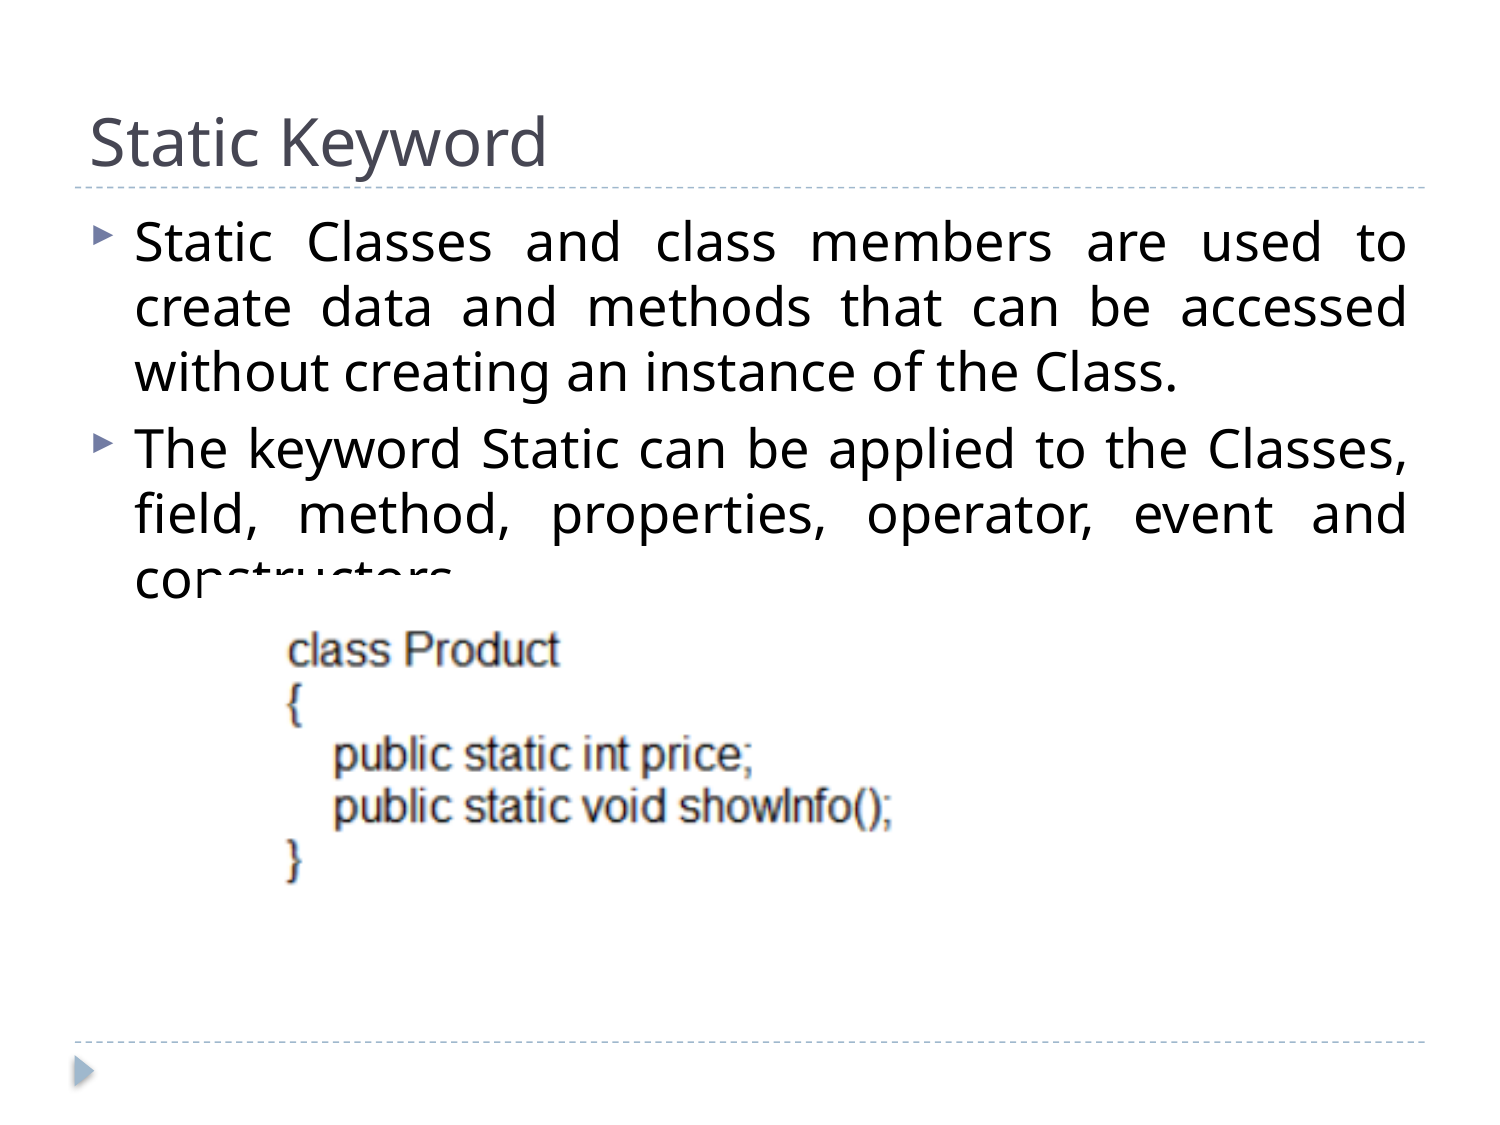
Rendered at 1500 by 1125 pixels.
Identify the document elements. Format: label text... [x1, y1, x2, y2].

list Static Classes and class members are used to create data and methods that can be accessed without creating an instance of the Class. The keyword Static can be applied to the Classes, field, method, properties, operator, event and constructors. [75, 200, 1425, 1010]
picture [200, 574, 976, 927]
title Static Keyword [75, 24, 1425, 188]
